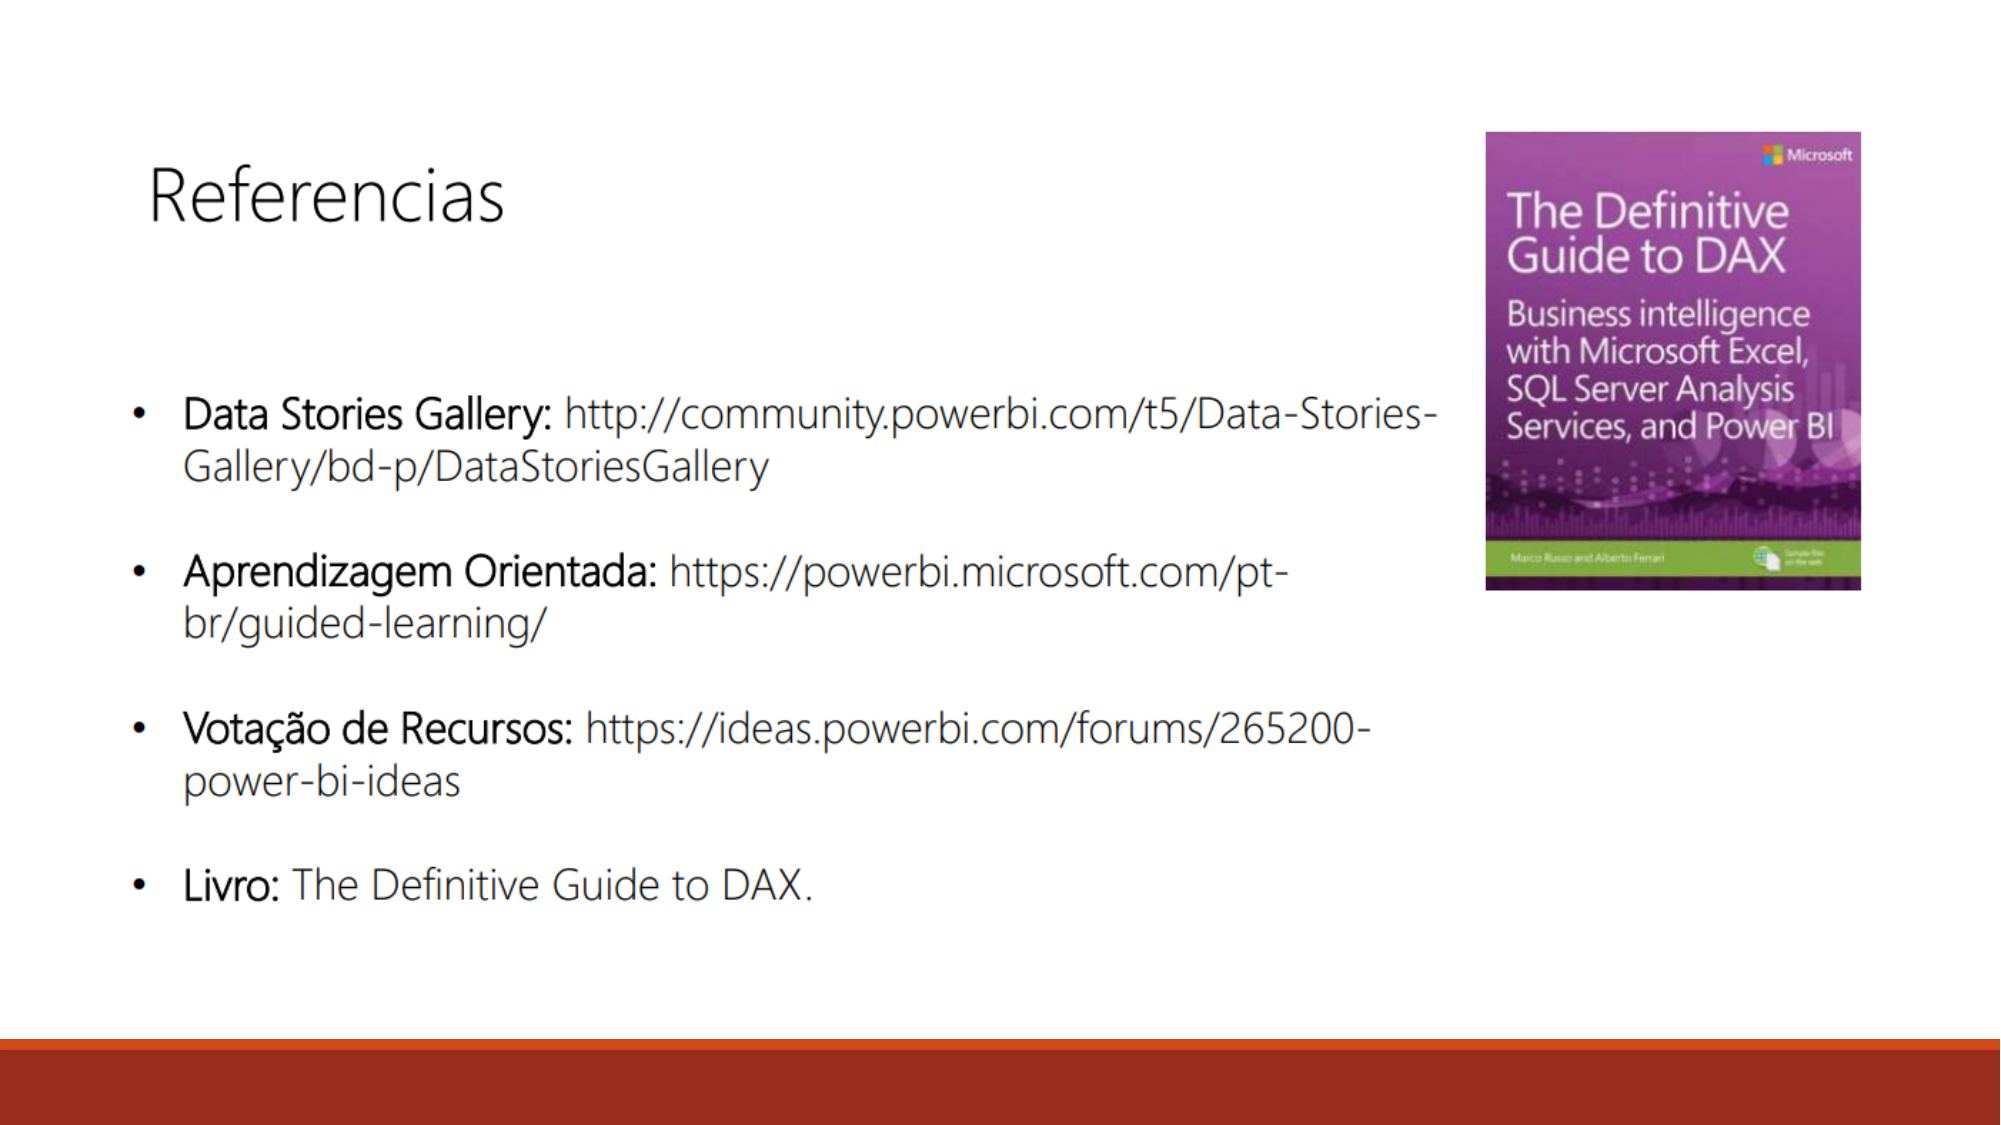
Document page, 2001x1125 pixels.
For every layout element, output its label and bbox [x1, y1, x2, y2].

picture [122, 104, 1878, 935]
text_box [0, 1051, 2000, 1125]
text_box [0, 1038, 2000, 1051]
